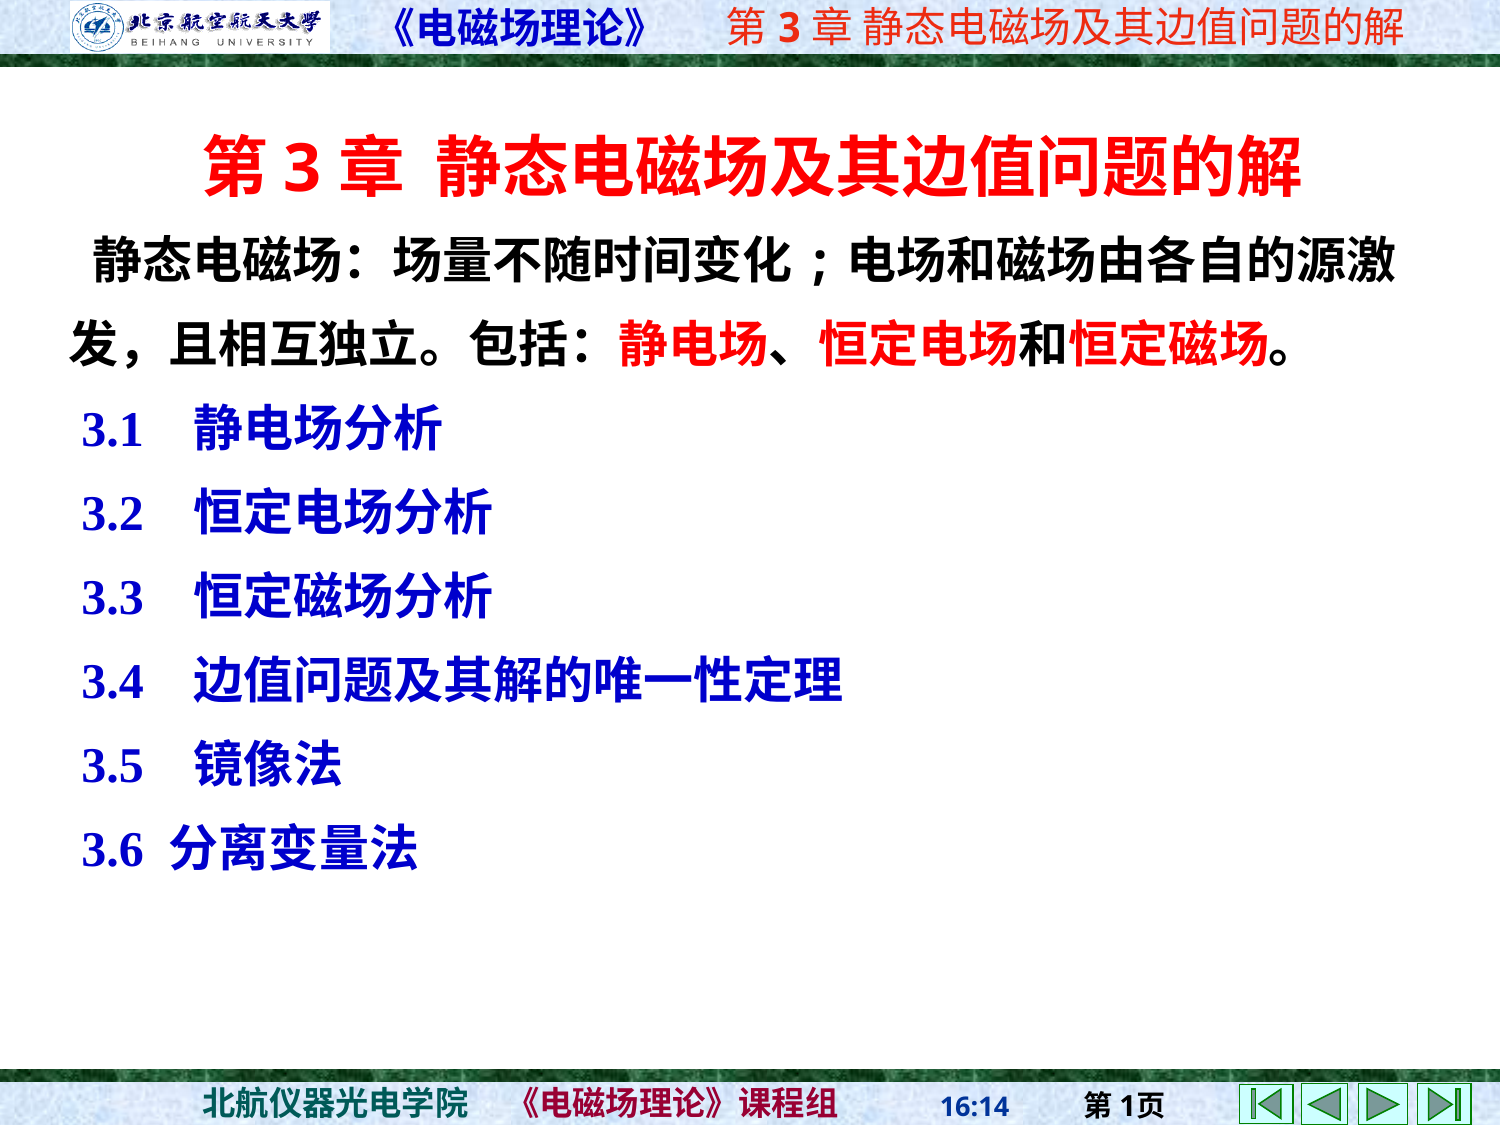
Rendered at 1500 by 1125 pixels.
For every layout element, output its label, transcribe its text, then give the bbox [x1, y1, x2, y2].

text_box 第3章 静态电磁场及其边值问题的解 静态电磁场：场量不随时间变化;电场和磁场由各自的源激发，且相互独立。包括：静电场、恒定电场和恒定磁场。 3.1 静电场分析 3.2 恒定电场分析 3.3 恒定磁场分析 3.4 边值问题及其解的唯一性定理 3.5 镜像法 3.6 分离变量法 [54, 85, 1451, 884]
picture [0, 1069, 1500, 1125]
picture [0, 0, 1500, 67]
